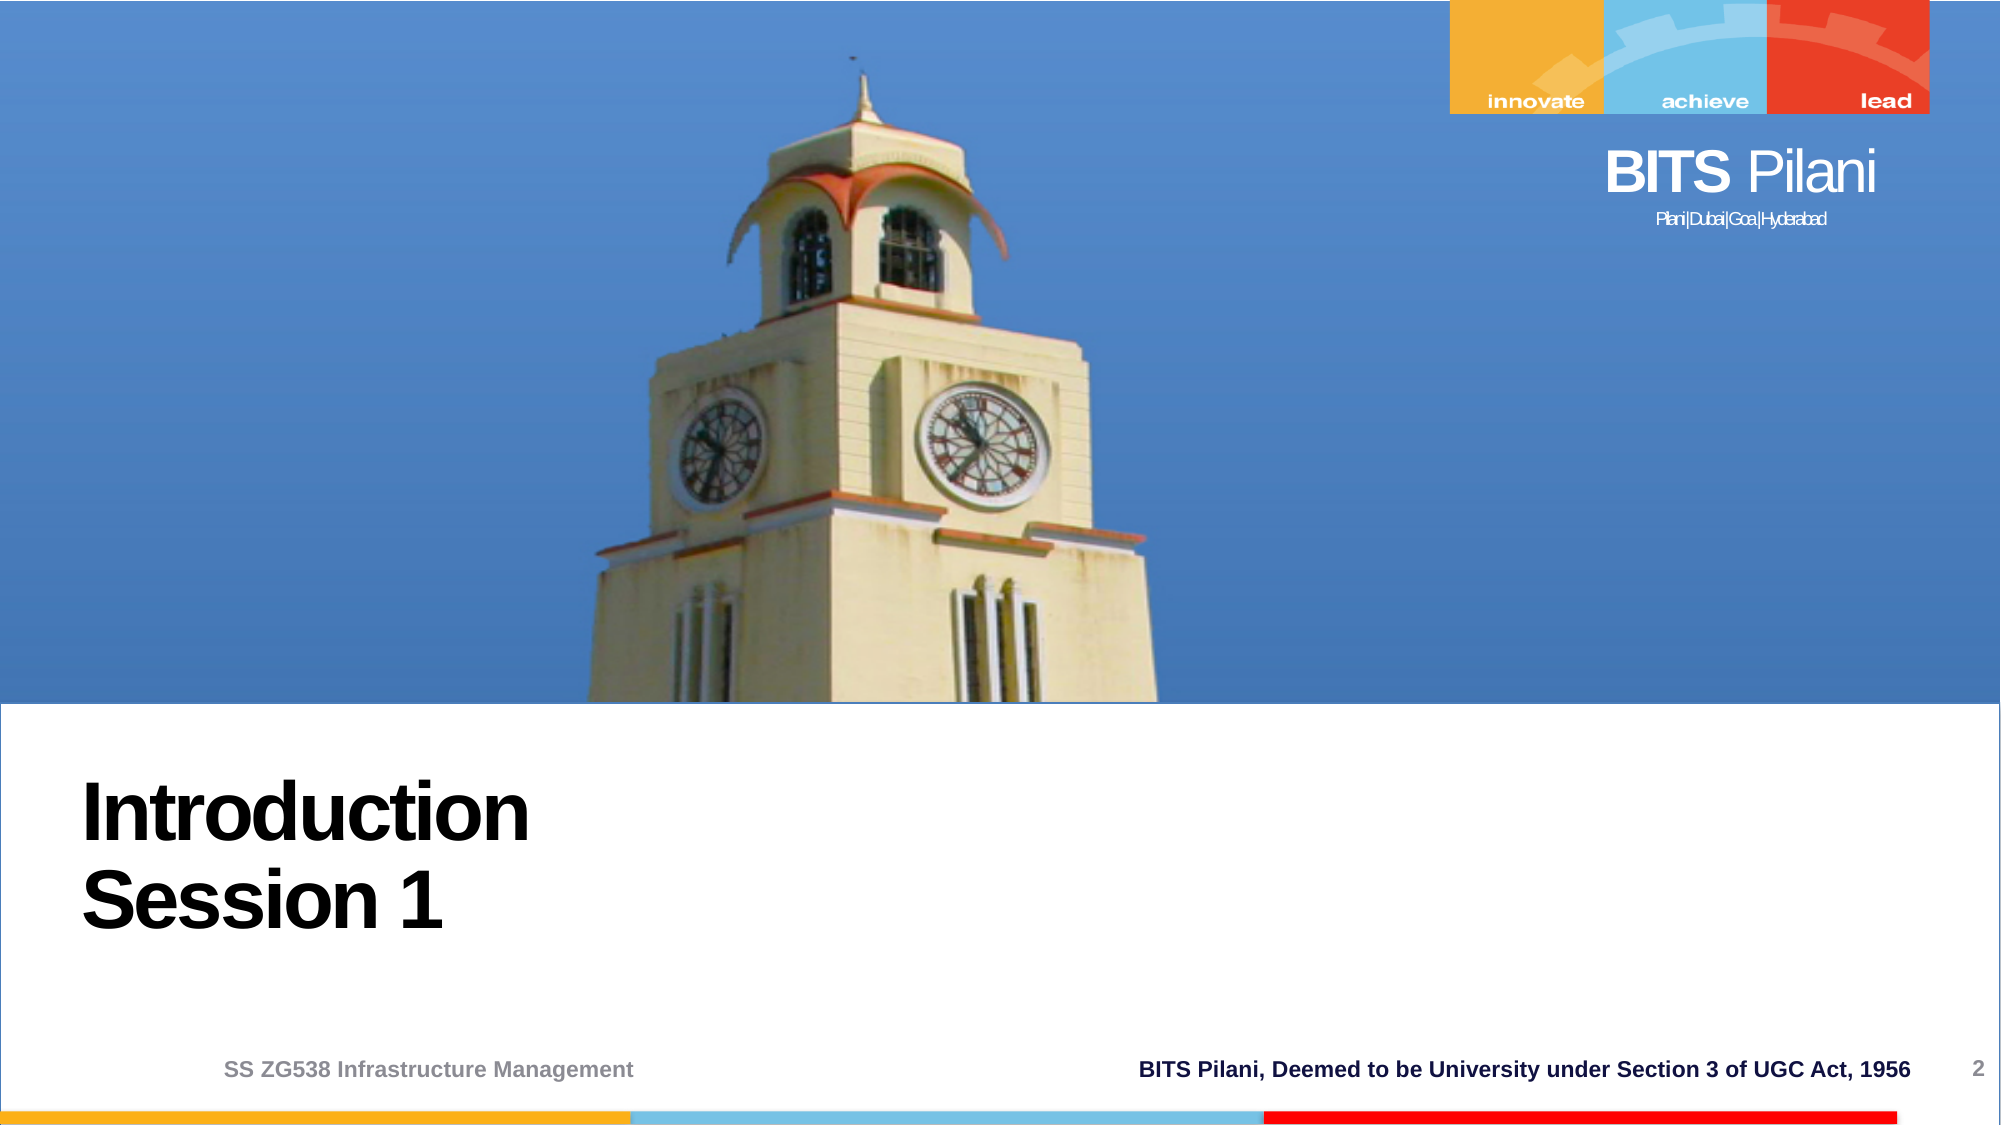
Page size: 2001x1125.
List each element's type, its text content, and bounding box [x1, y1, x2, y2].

footer SS ZG538 Infrastructure Management [208, 1038, 869, 1099]
slide_number 2 [1533, 1037, 2000, 1097]
picture [0, 0, 2000, 702]
list Introduction Session 1 [66, 762, 1917, 1025]
